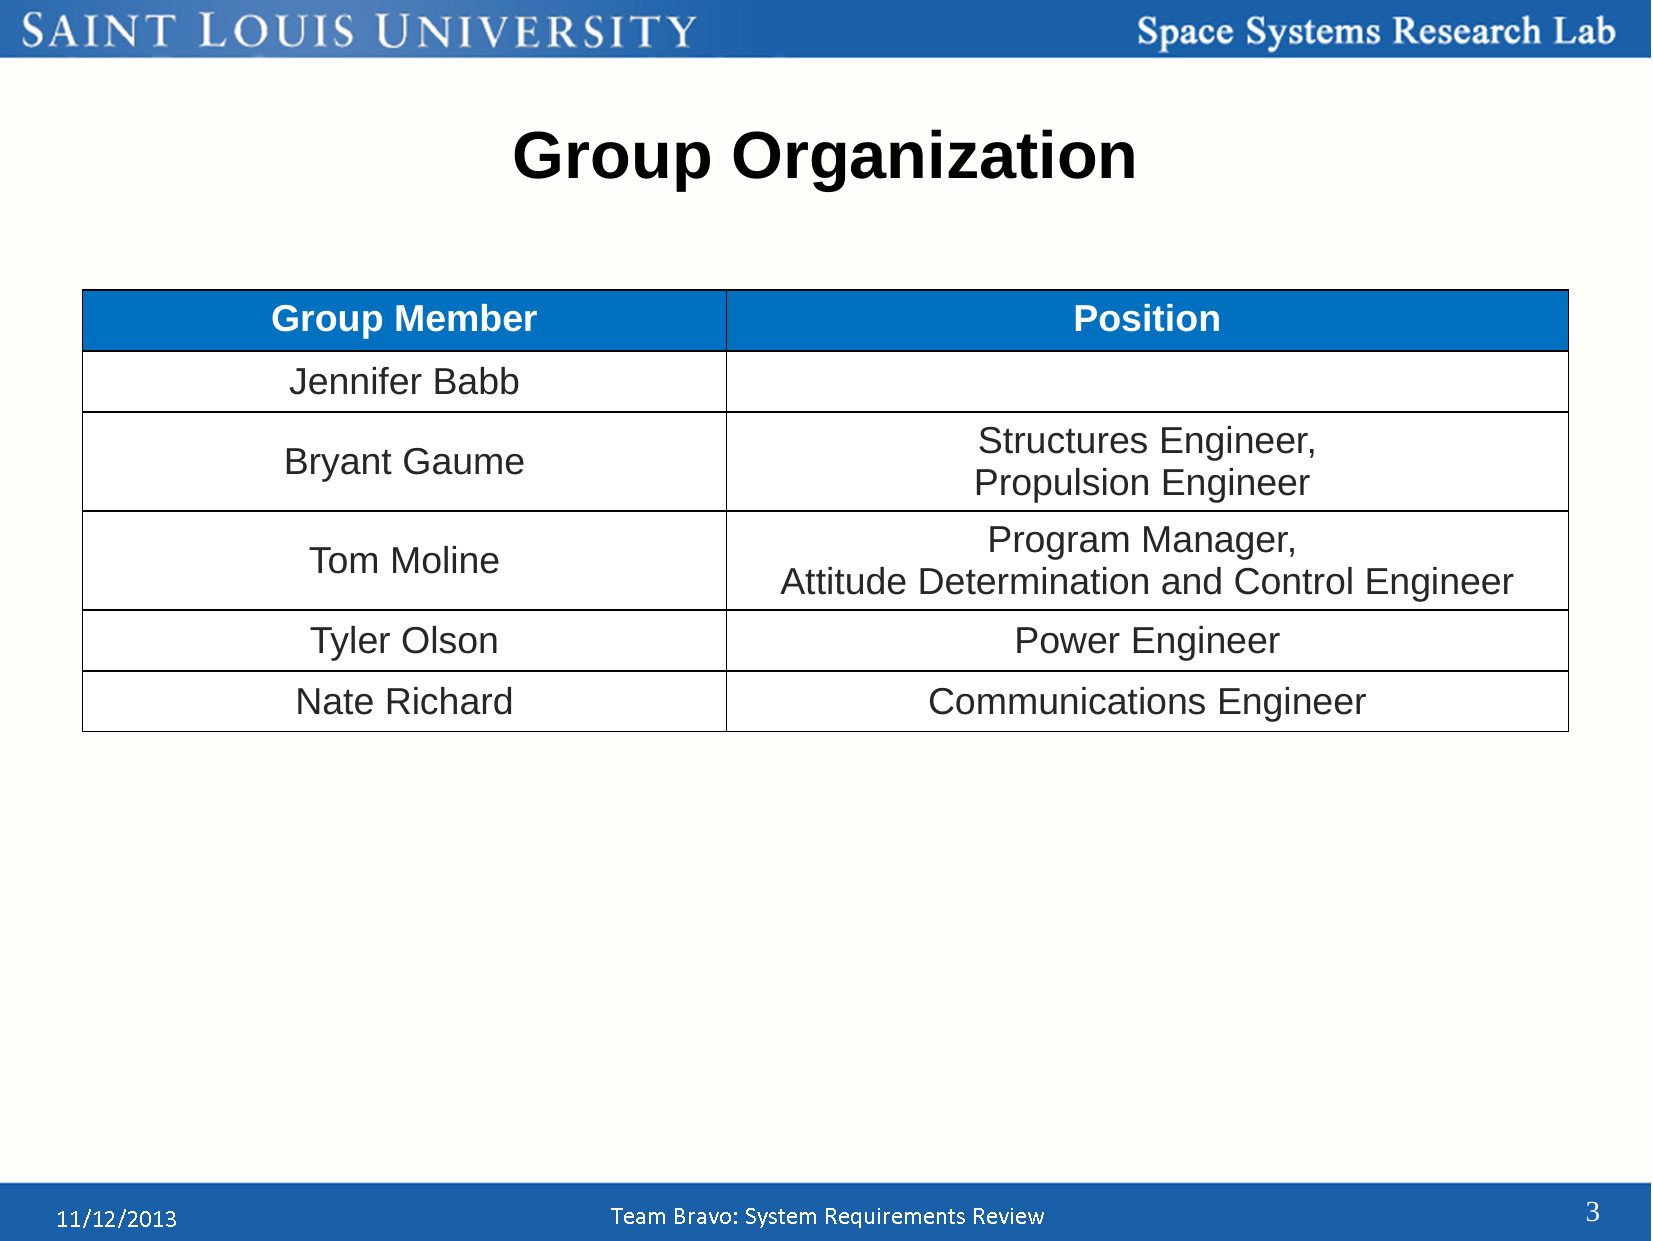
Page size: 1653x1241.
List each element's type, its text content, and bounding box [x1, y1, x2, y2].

title Group Organization [82, 49, 1570, 257]
table_cell Nate Richard [83, 672, 726, 731]
table_cell Tyler Olson [83, 611, 726, 670]
picture [0, 0, 1653, 1241]
slide_number 3 [1563, 1195, 1623, 1241]
table_cell Structures Engineer, Propulsion Engineer [727, 413, 1568, 510]
table_cell Tom Moline [83, 512, 726, 609]
table_header Position [727, 291, 1568, 350]
table_cell Program Manager, Attitude Determination and Control Engineer [727, 512, 1568, 609]
table_cell Communications Engineer [727, 672, 1568, 731]
table_cell Bryant Gaume [83, 413, 726, 510]
table_header Group Member [83, 291, 726, 350]
table_cell Jennifer Babb [83, 352, 726, 411]
table_cell Power Engineer [727, 611, 1568, 670]
table_cell [727, 352, 1568, 411]
